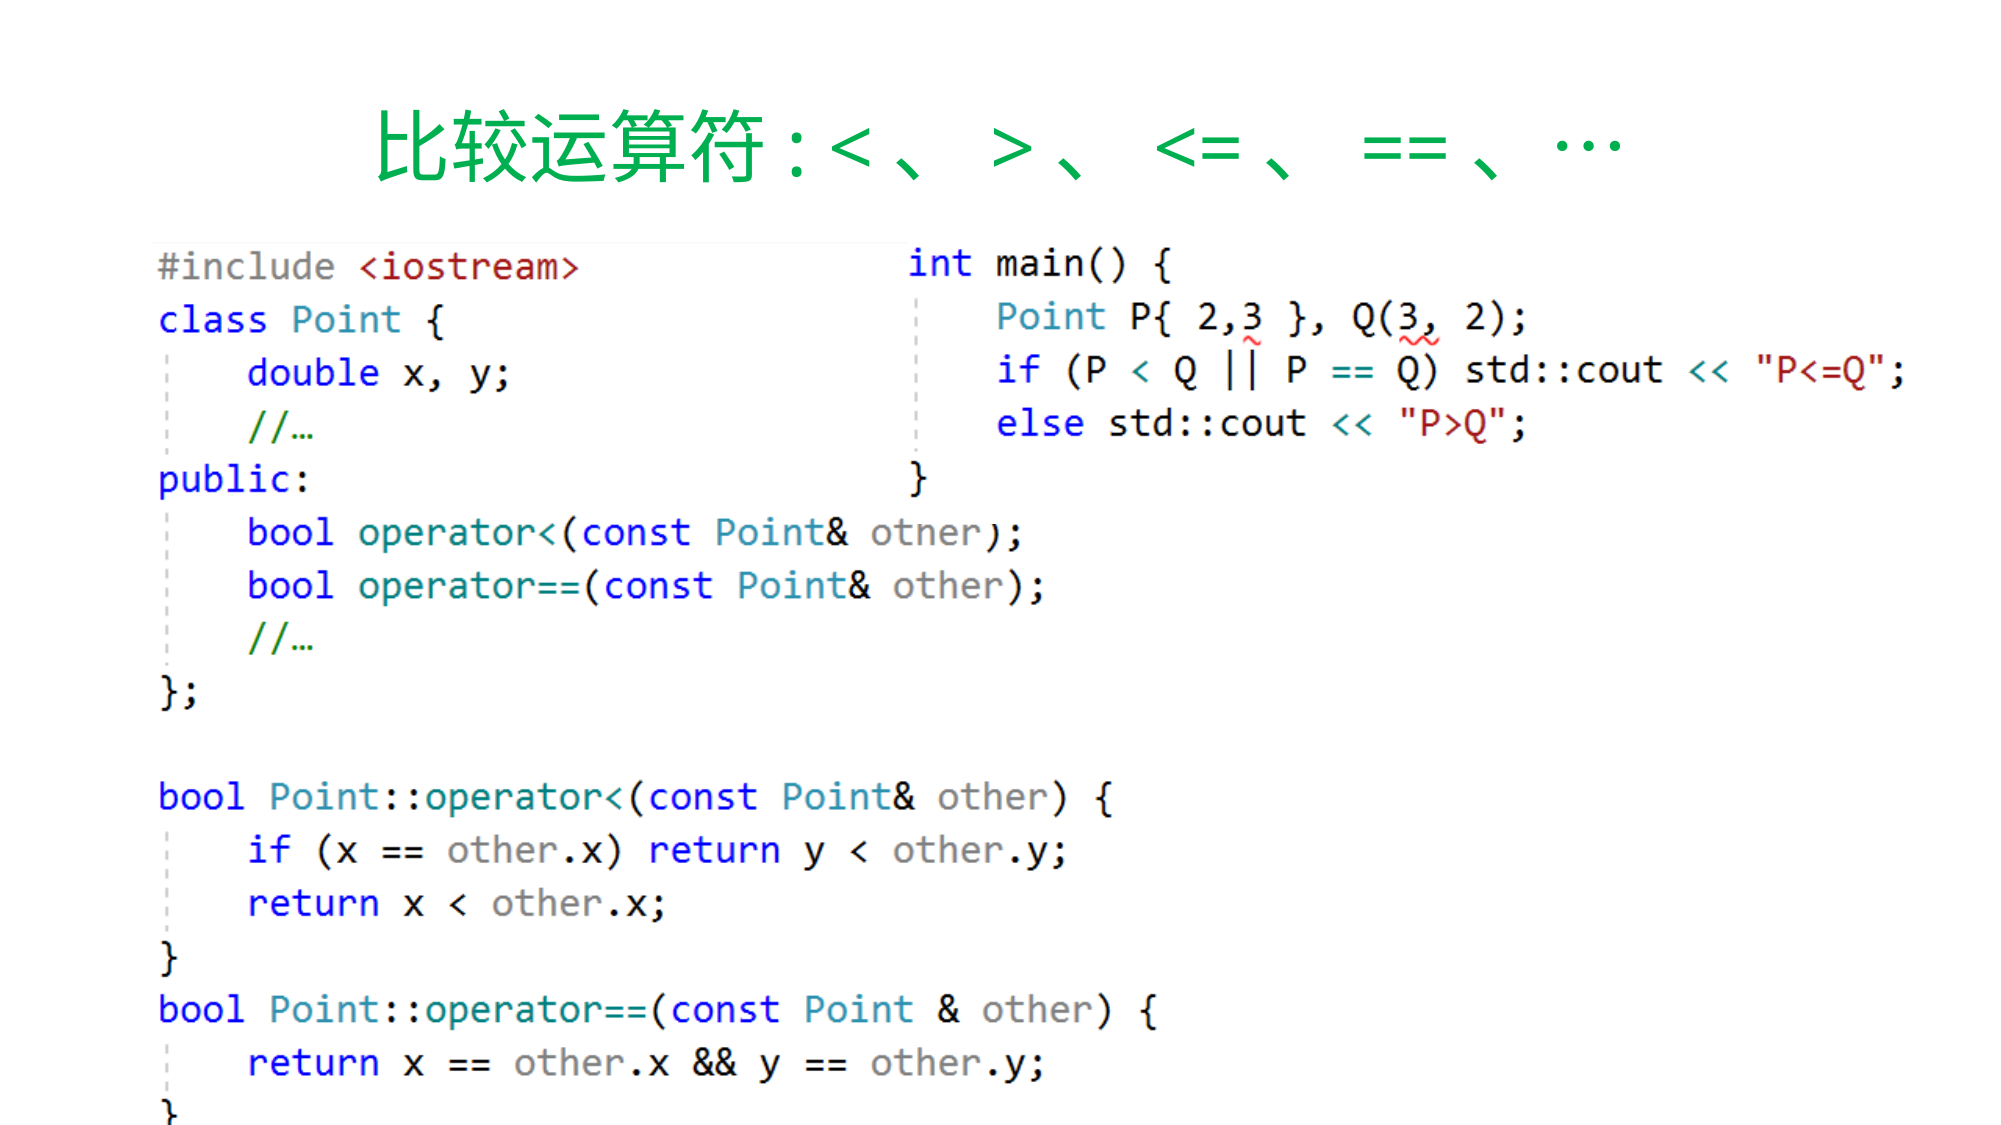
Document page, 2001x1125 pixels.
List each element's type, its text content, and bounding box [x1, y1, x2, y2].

title 比较运算符: <、>、<=、==、… [137, 59, 1863, 241]
picture [152, 237, 1922, 1125]
